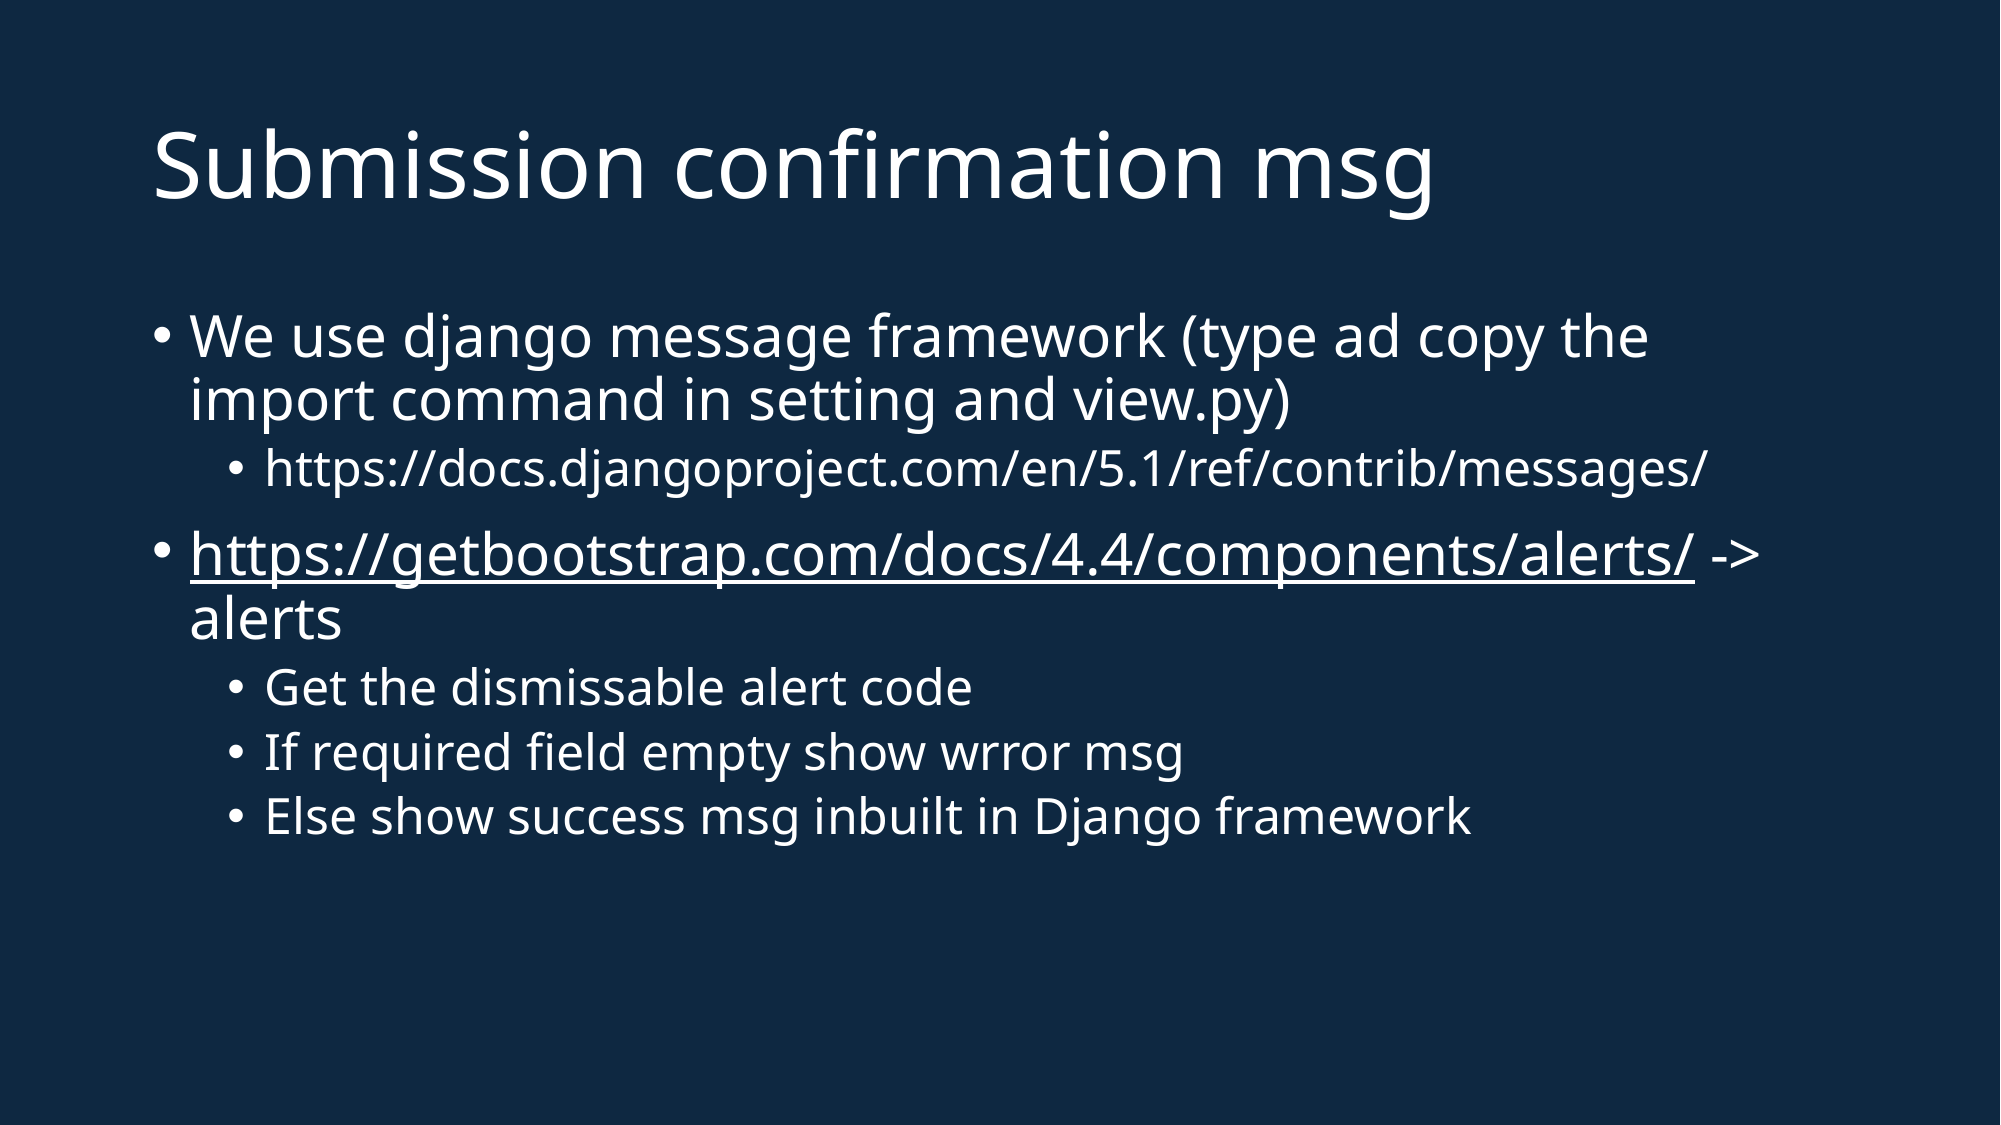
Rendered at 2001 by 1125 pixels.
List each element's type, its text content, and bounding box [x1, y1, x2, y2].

title Submission confirmation msg [137, 59, 1863, 278]
list We use django message framework (type ad copy the import command in setting and view.py) https://docs.djangoproject.com/en/5.1/ref/contrib/messages/ https://getbootstrap.com/docs/4.4/components/alerts/ -> alerts Get the dismissable alert code If required field empty show wrror msg Else show success msg inbuilt in Django framework [137, 299, 1863, 1014]
